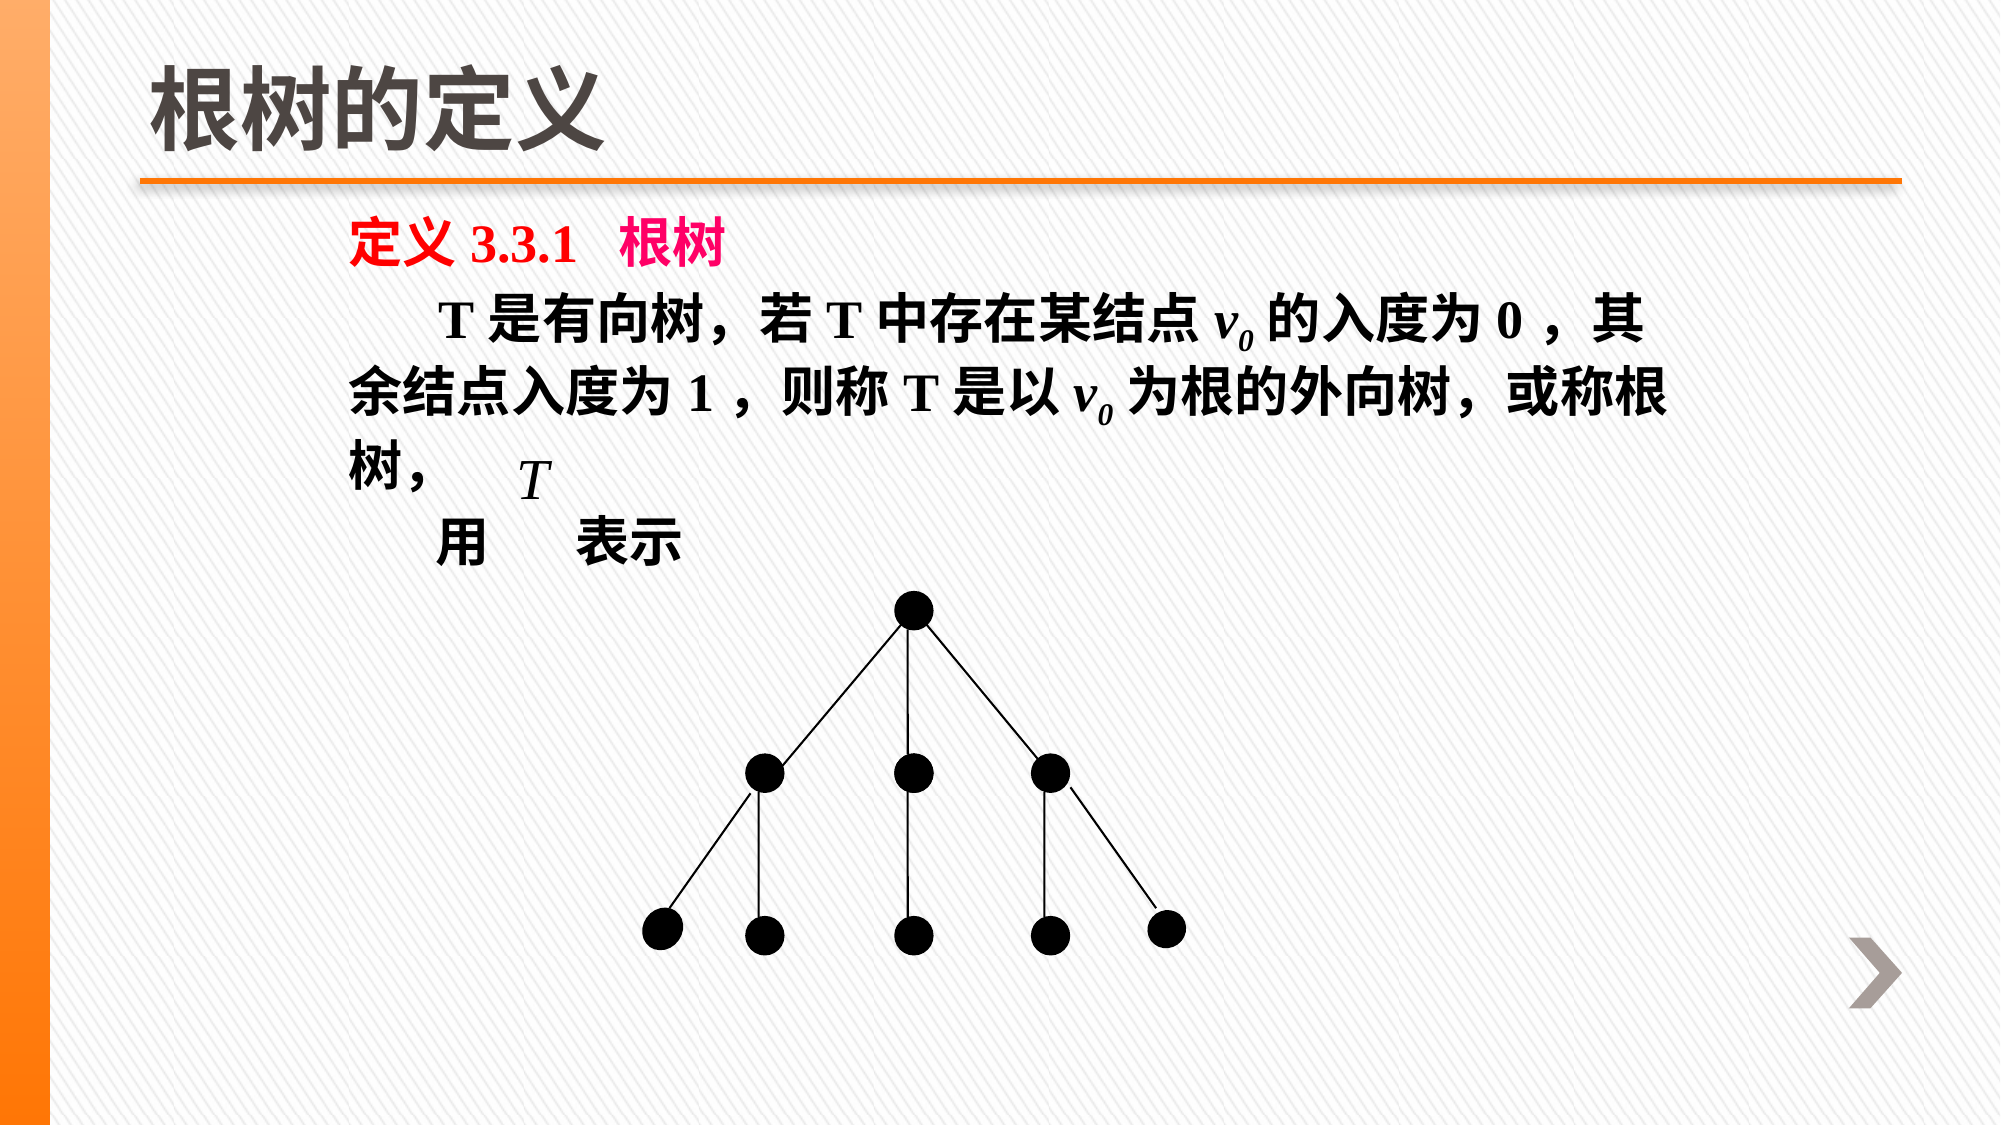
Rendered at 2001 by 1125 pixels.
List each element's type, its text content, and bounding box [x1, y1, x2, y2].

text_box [643, 591, 1186, 955]
text_box 定义3.3.1 根树 T是有向树，若T中存在某结点v0的入度为0，其余结点入度为1，则称T是以v0为根的外向树，或称根树， 用 表示 [333, 200, 1700, 580]
title 关键路径 [0, 281, 50, 285]
title 根树的定义 [133, 0, 1896, 170]
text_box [510, 436, 565, 510]
